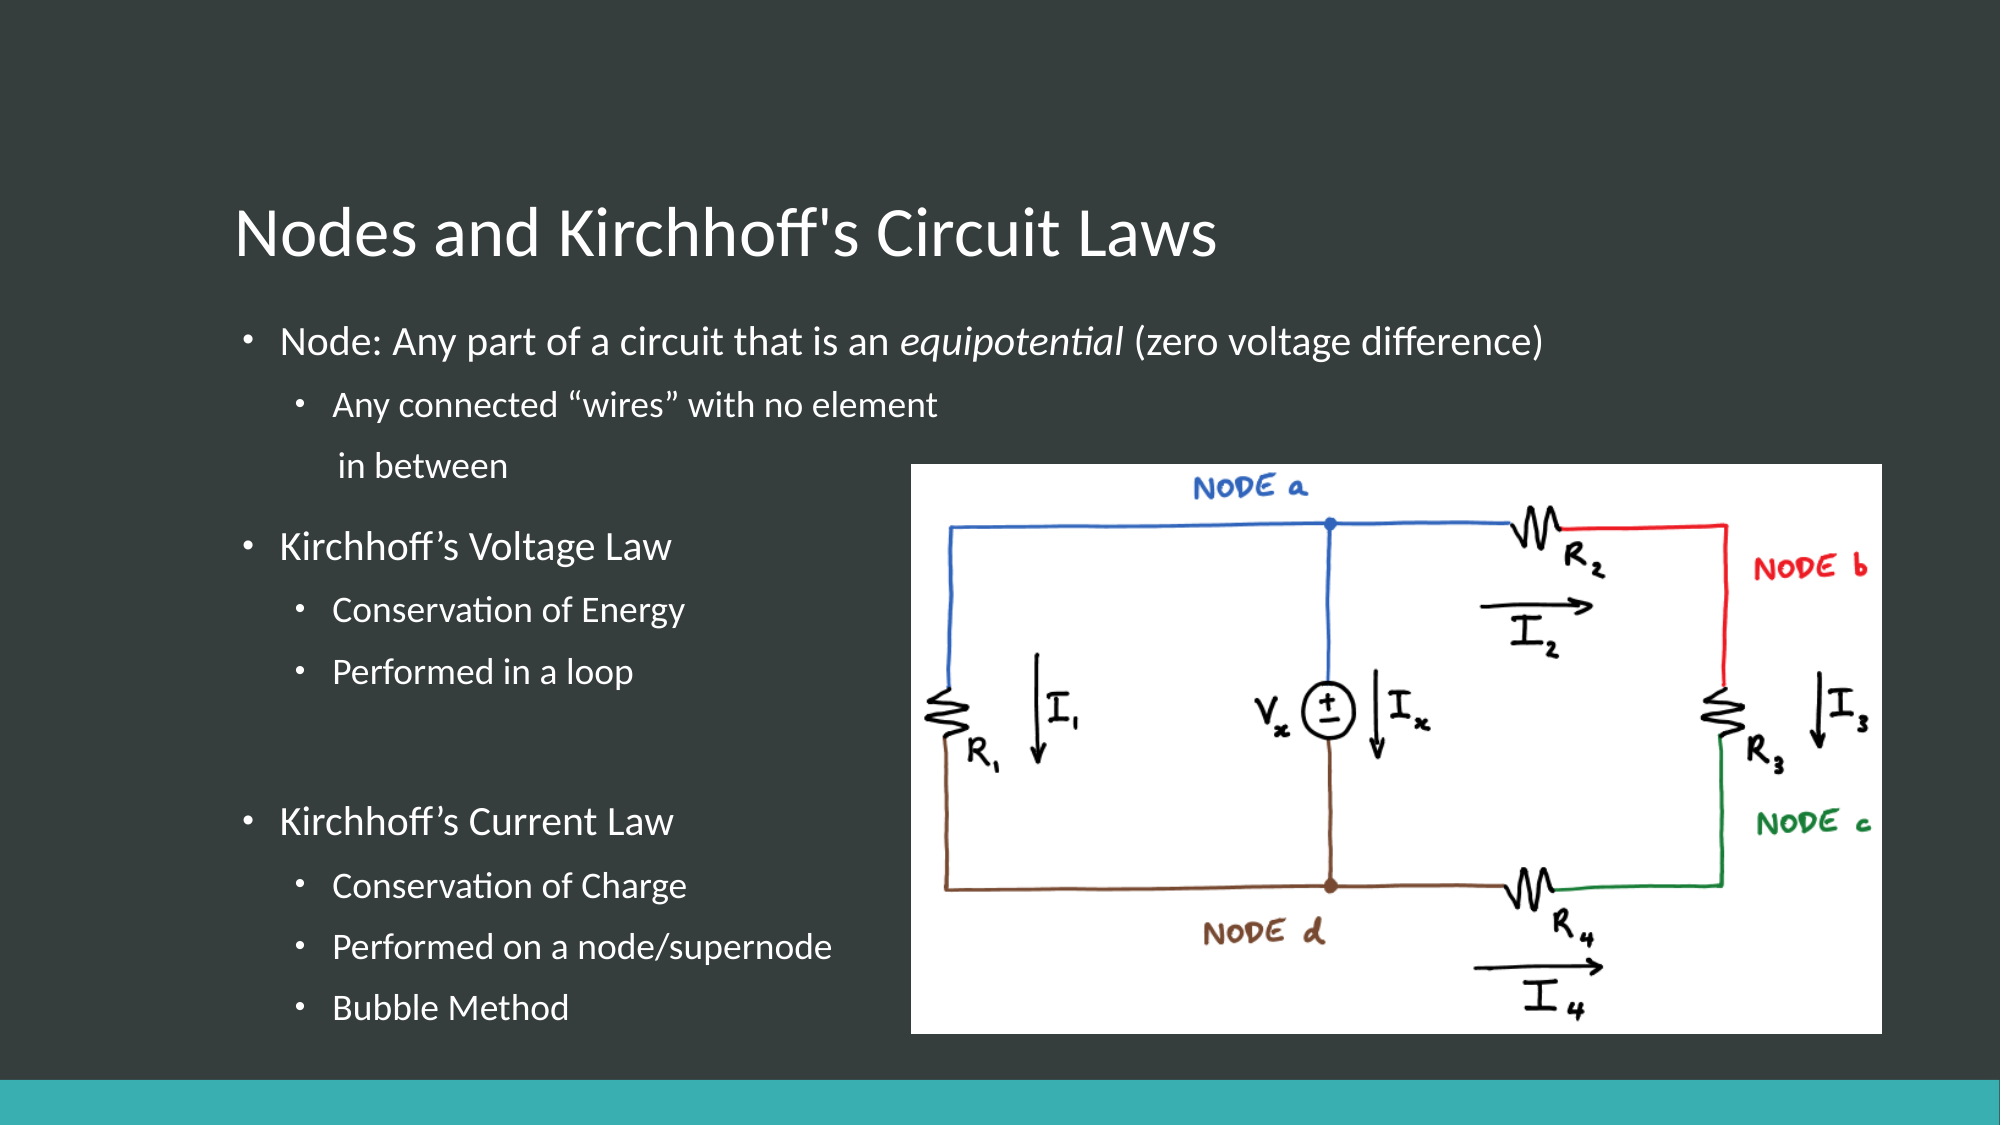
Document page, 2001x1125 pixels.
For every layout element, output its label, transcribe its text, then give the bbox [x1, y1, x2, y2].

picture [911, 464, 1882, 1034]
title Nodes and Kirchhoff's Circuit Laws [219, 76, 1780, 279]
